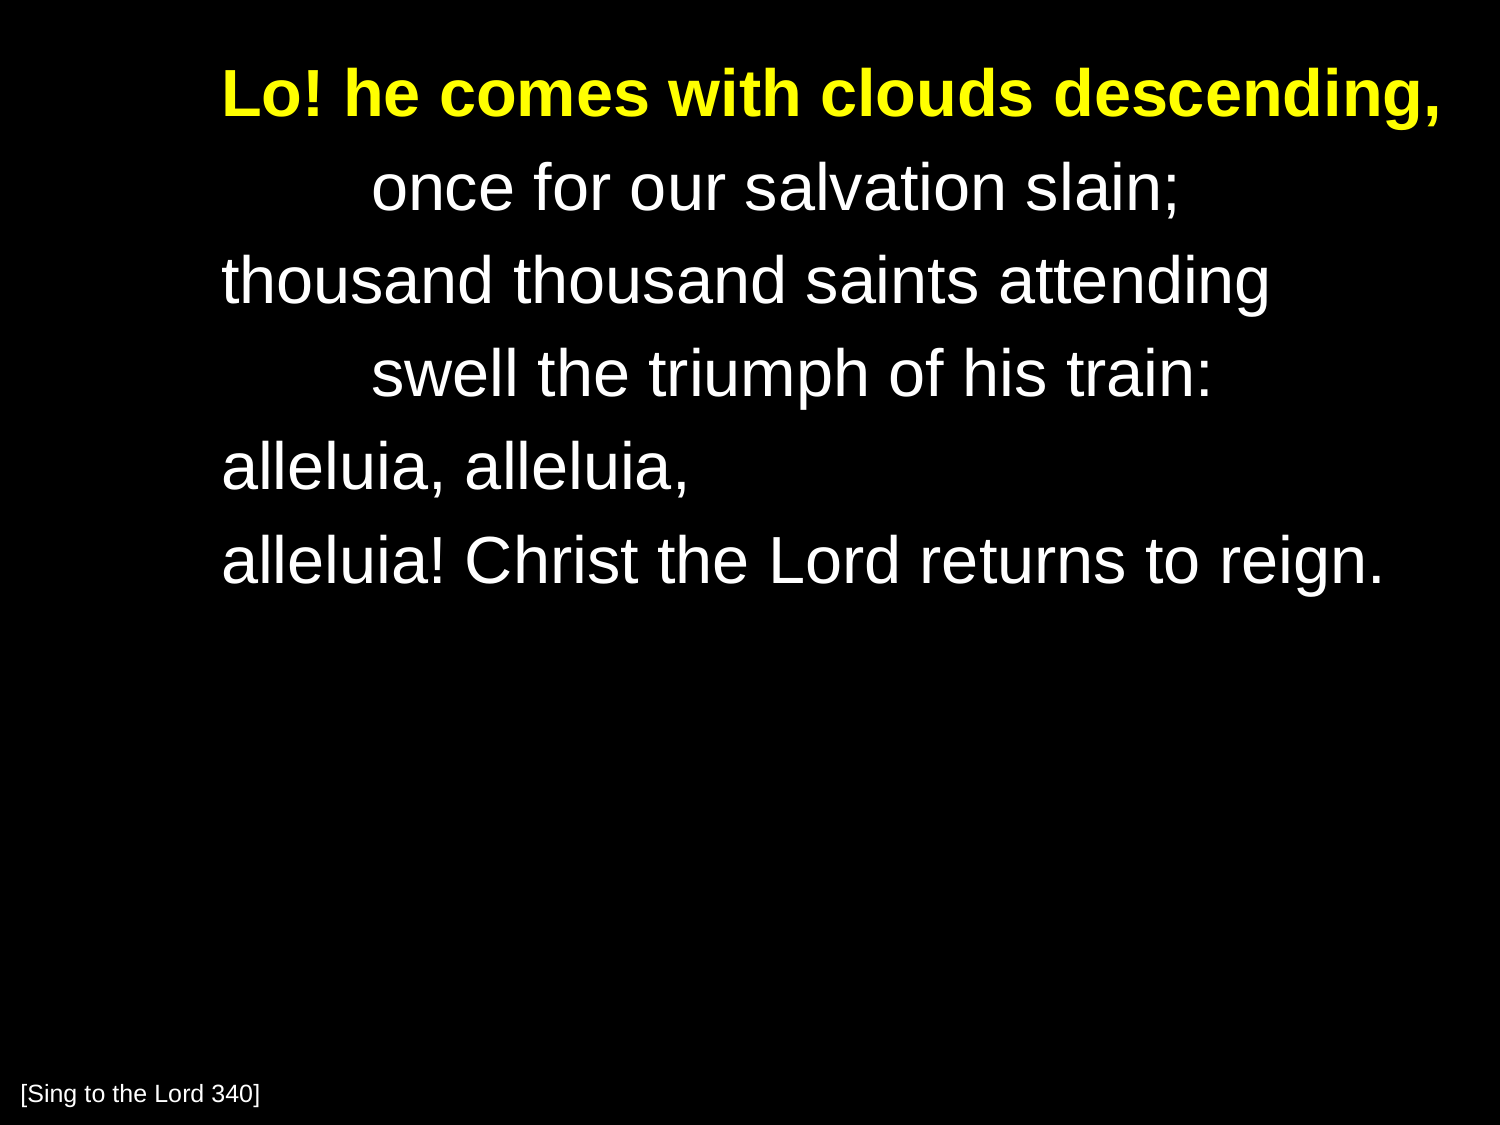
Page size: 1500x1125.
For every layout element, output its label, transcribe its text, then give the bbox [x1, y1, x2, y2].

list Lo! he comes with clouds descending, once for our salvation slain; thousand thousand saints attending swell the triumph of his train: alleluia, alleluia, alleluia! Christ the Lord returns to reign. [0, 42, 1500, 1047]
text_box [Sing to the Lord 340] [5, 1070, 526, 1115]
